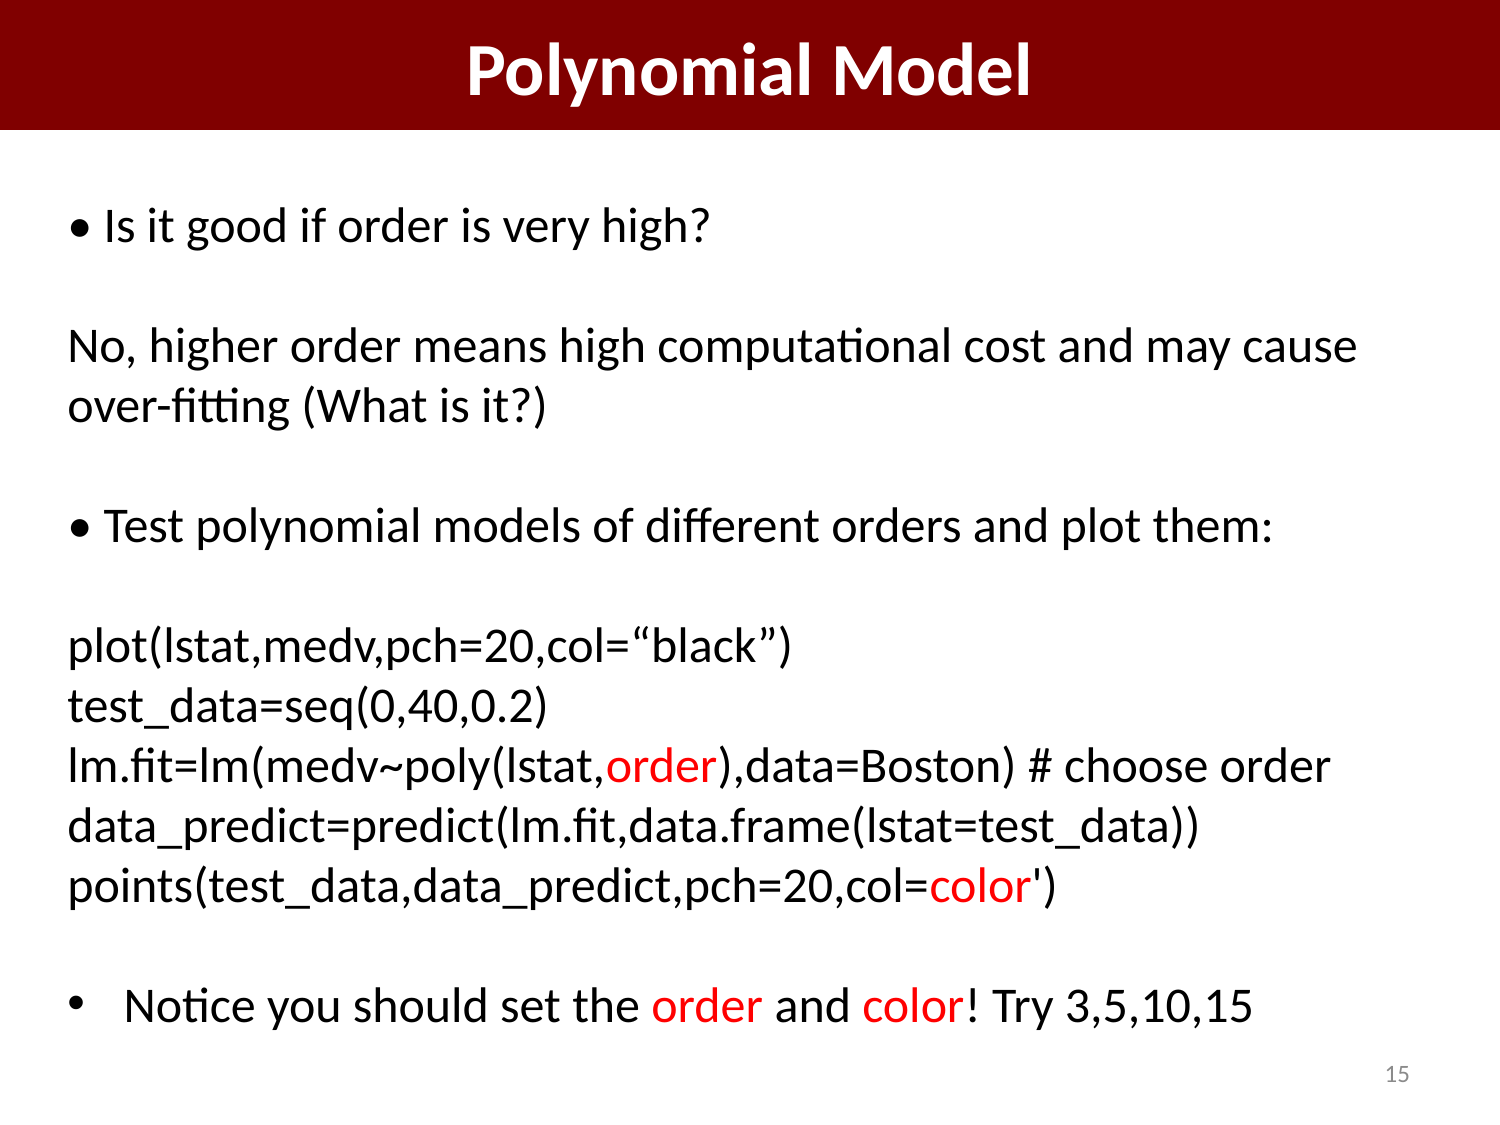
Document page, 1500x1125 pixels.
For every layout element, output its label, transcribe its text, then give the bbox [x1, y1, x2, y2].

title Polynomial Model [0, 0, 1500, 130]
text_box • Is it good if order is very high? No, higher order means high computational cost and may cause over-fitting (What is it?) • Test polynomial models of different orders and plot them: plot(lstat,medv,pch=20,col=“black”) test_data=seq(0,40,0.2) lm.fit=lm(medv~poly(lstat,order),data=Boston) # choose order data_predict=predict(lm.fit,data.frame(lstat=test_data)) points(test_data,data_predict,pch=20,col=color') Notice you should set the order and color! Try 3,5,10,15 [52, 184, 1425, 1040]
slide_number 15 [1074, 1042, 1425, 1103]
